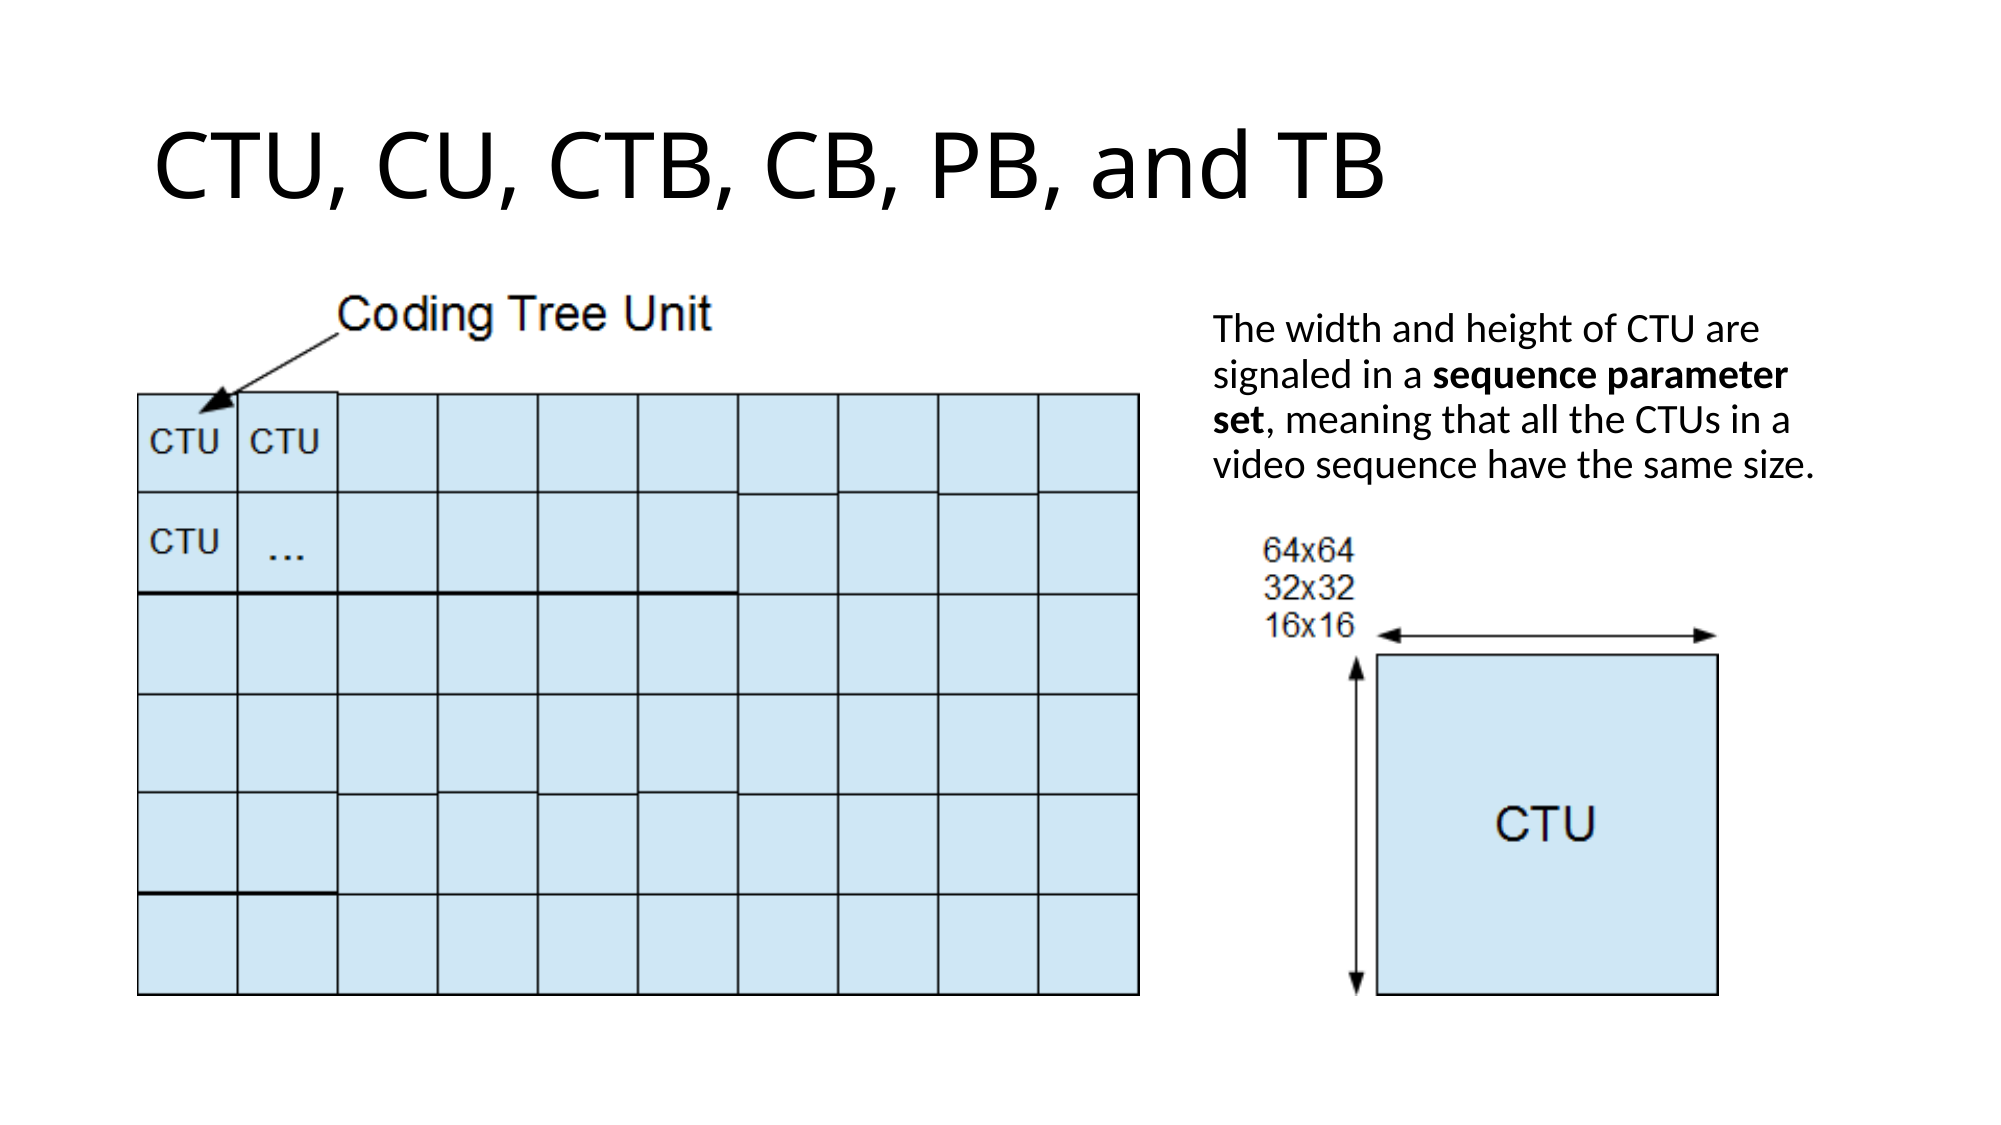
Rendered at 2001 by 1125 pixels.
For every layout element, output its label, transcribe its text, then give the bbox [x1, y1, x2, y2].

picture [137, 277, 1140, 997]
list The width and height of CTU are signaled in a sequence parameter set, meaning that all the CTUs in a video sequence have the same size. [1197, 299, 1863, 1014]
picture [1245, 523, 1719, 996]
title CTU, CU, CTB, CB, PB, and TB [137, 59, 1863, 278]
